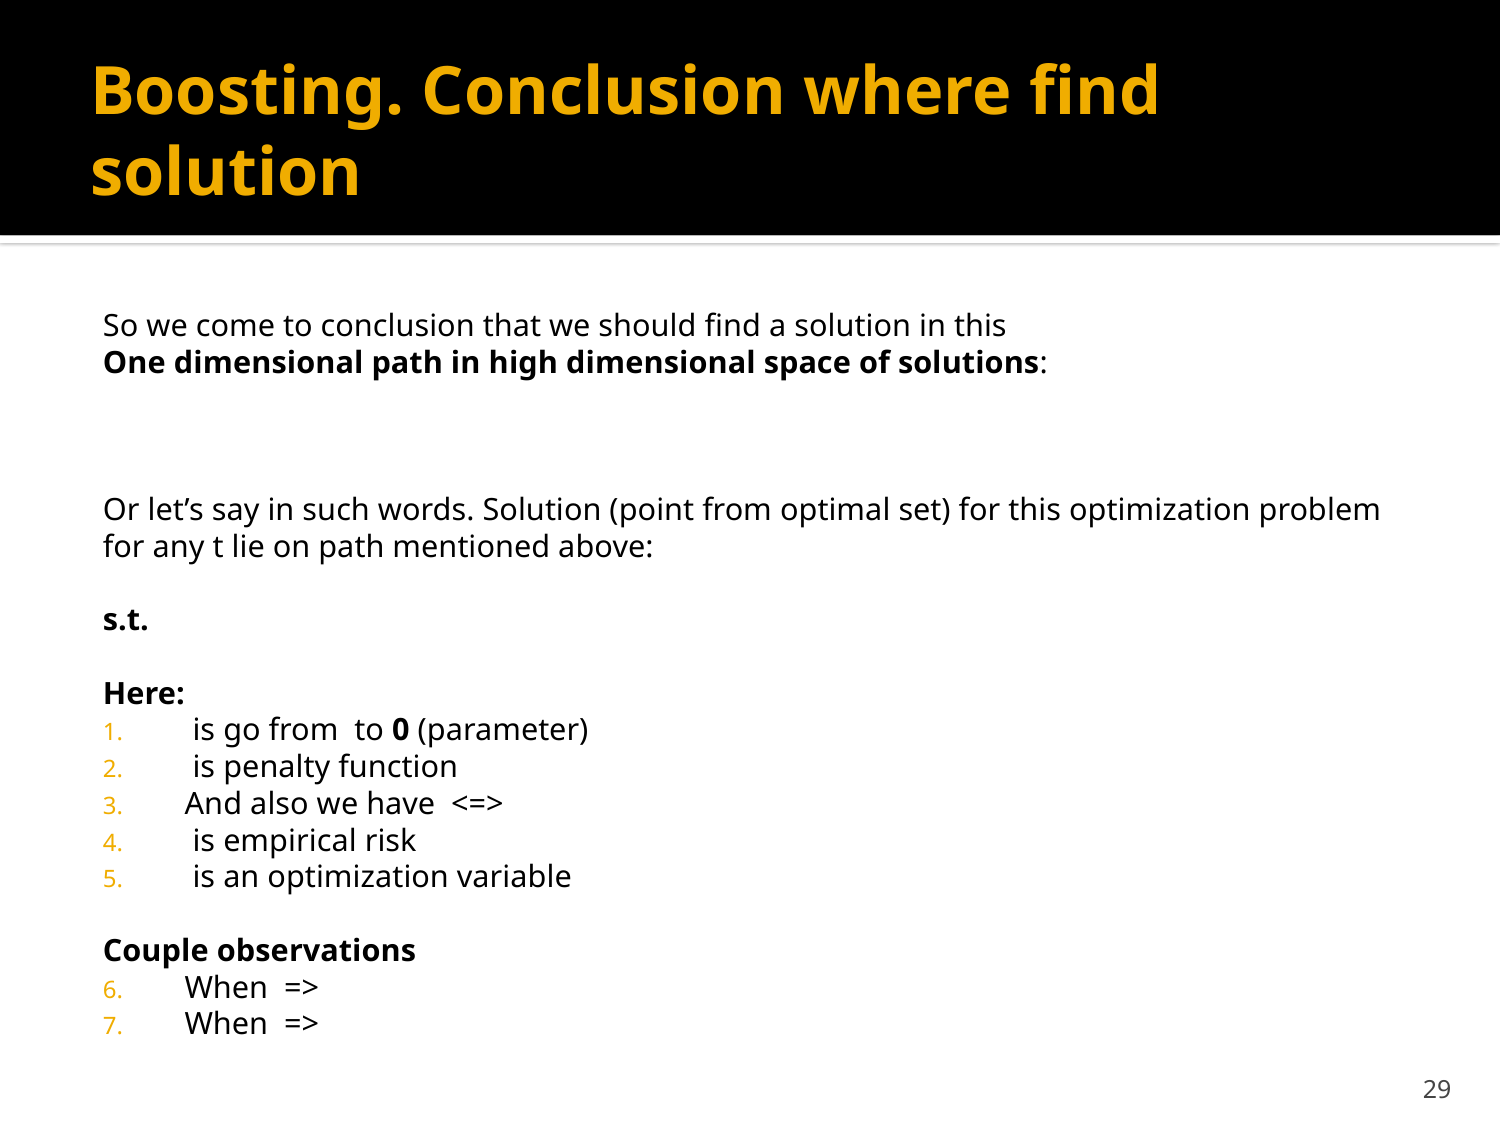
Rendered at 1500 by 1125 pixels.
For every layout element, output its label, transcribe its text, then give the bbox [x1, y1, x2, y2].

slide_number 29 [1345, 1062, 1467, 1108]
title Boosting. Conclusion where find solution [75, 25, 1425, 231]
